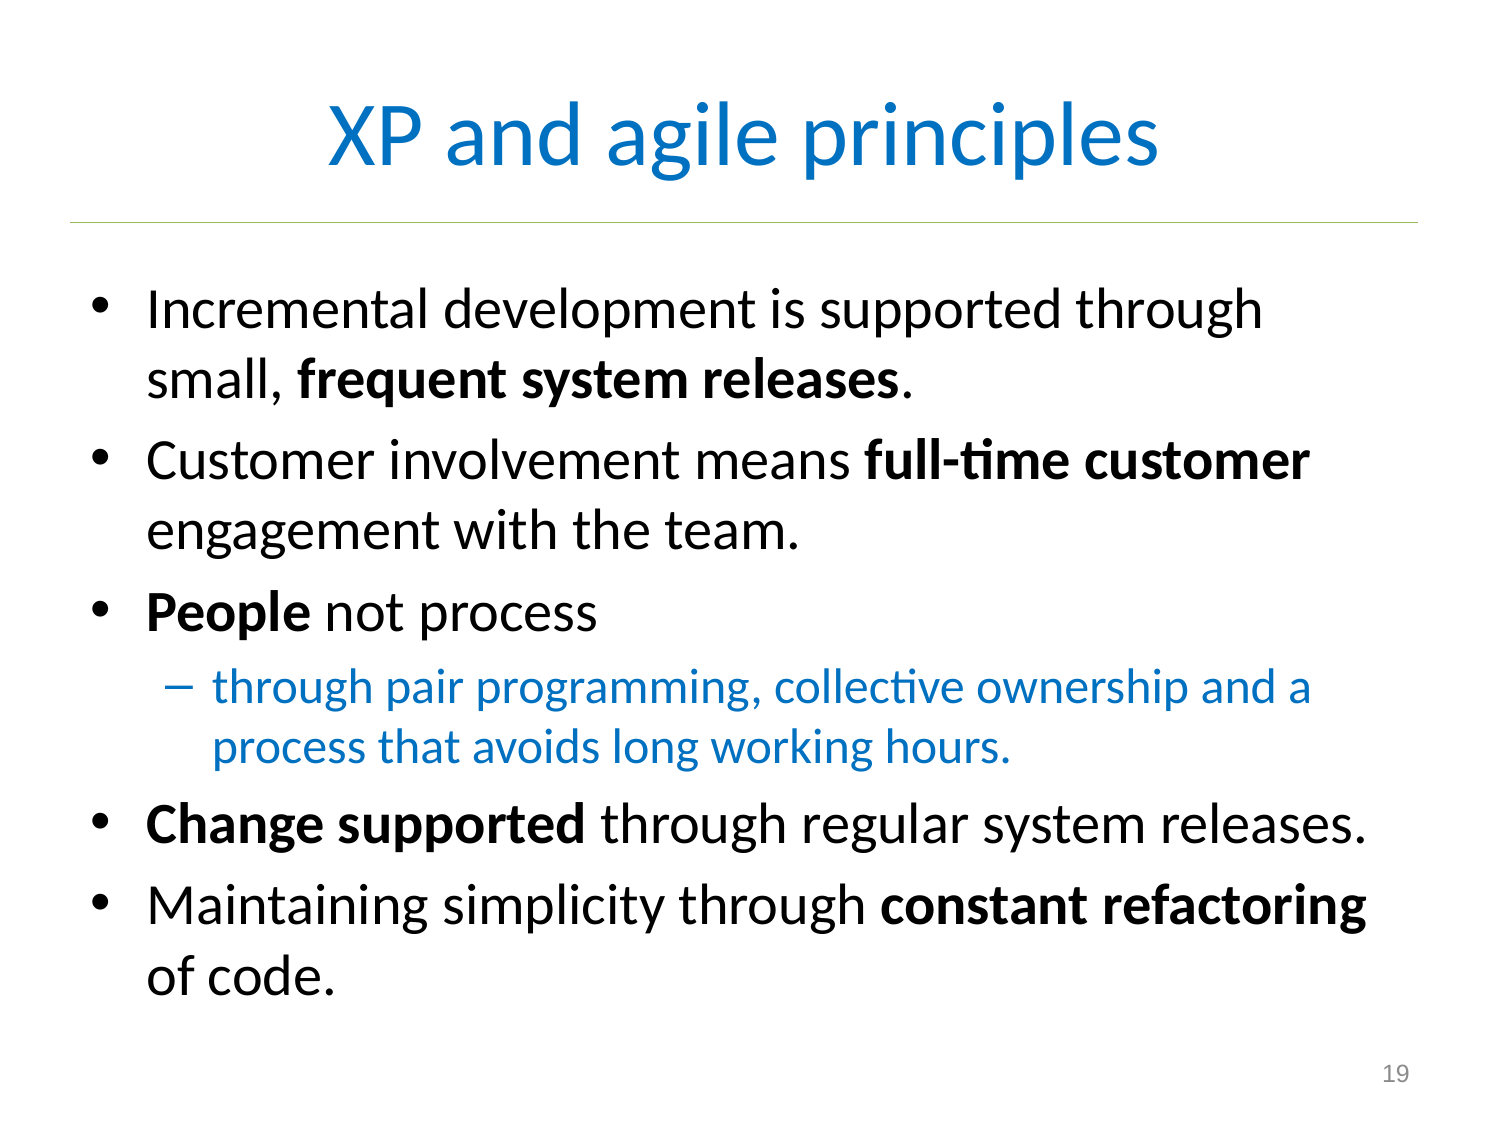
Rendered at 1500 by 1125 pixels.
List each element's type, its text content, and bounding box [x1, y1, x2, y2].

title XP and agile principles [70, 35, 1421, 223]
slide_number 19 [1074, 1042, 1425, 1103]
list Incremental development is supported through small, frequent system releases. Customer involvement means full-time customer engagement with the team. People not process through pair programming, collective ownership and a process that avoids long working hours. Change supported through regular system releases. Maintaining simplicity through constant refactoring of code. [75, 262, 1425, 1005]
